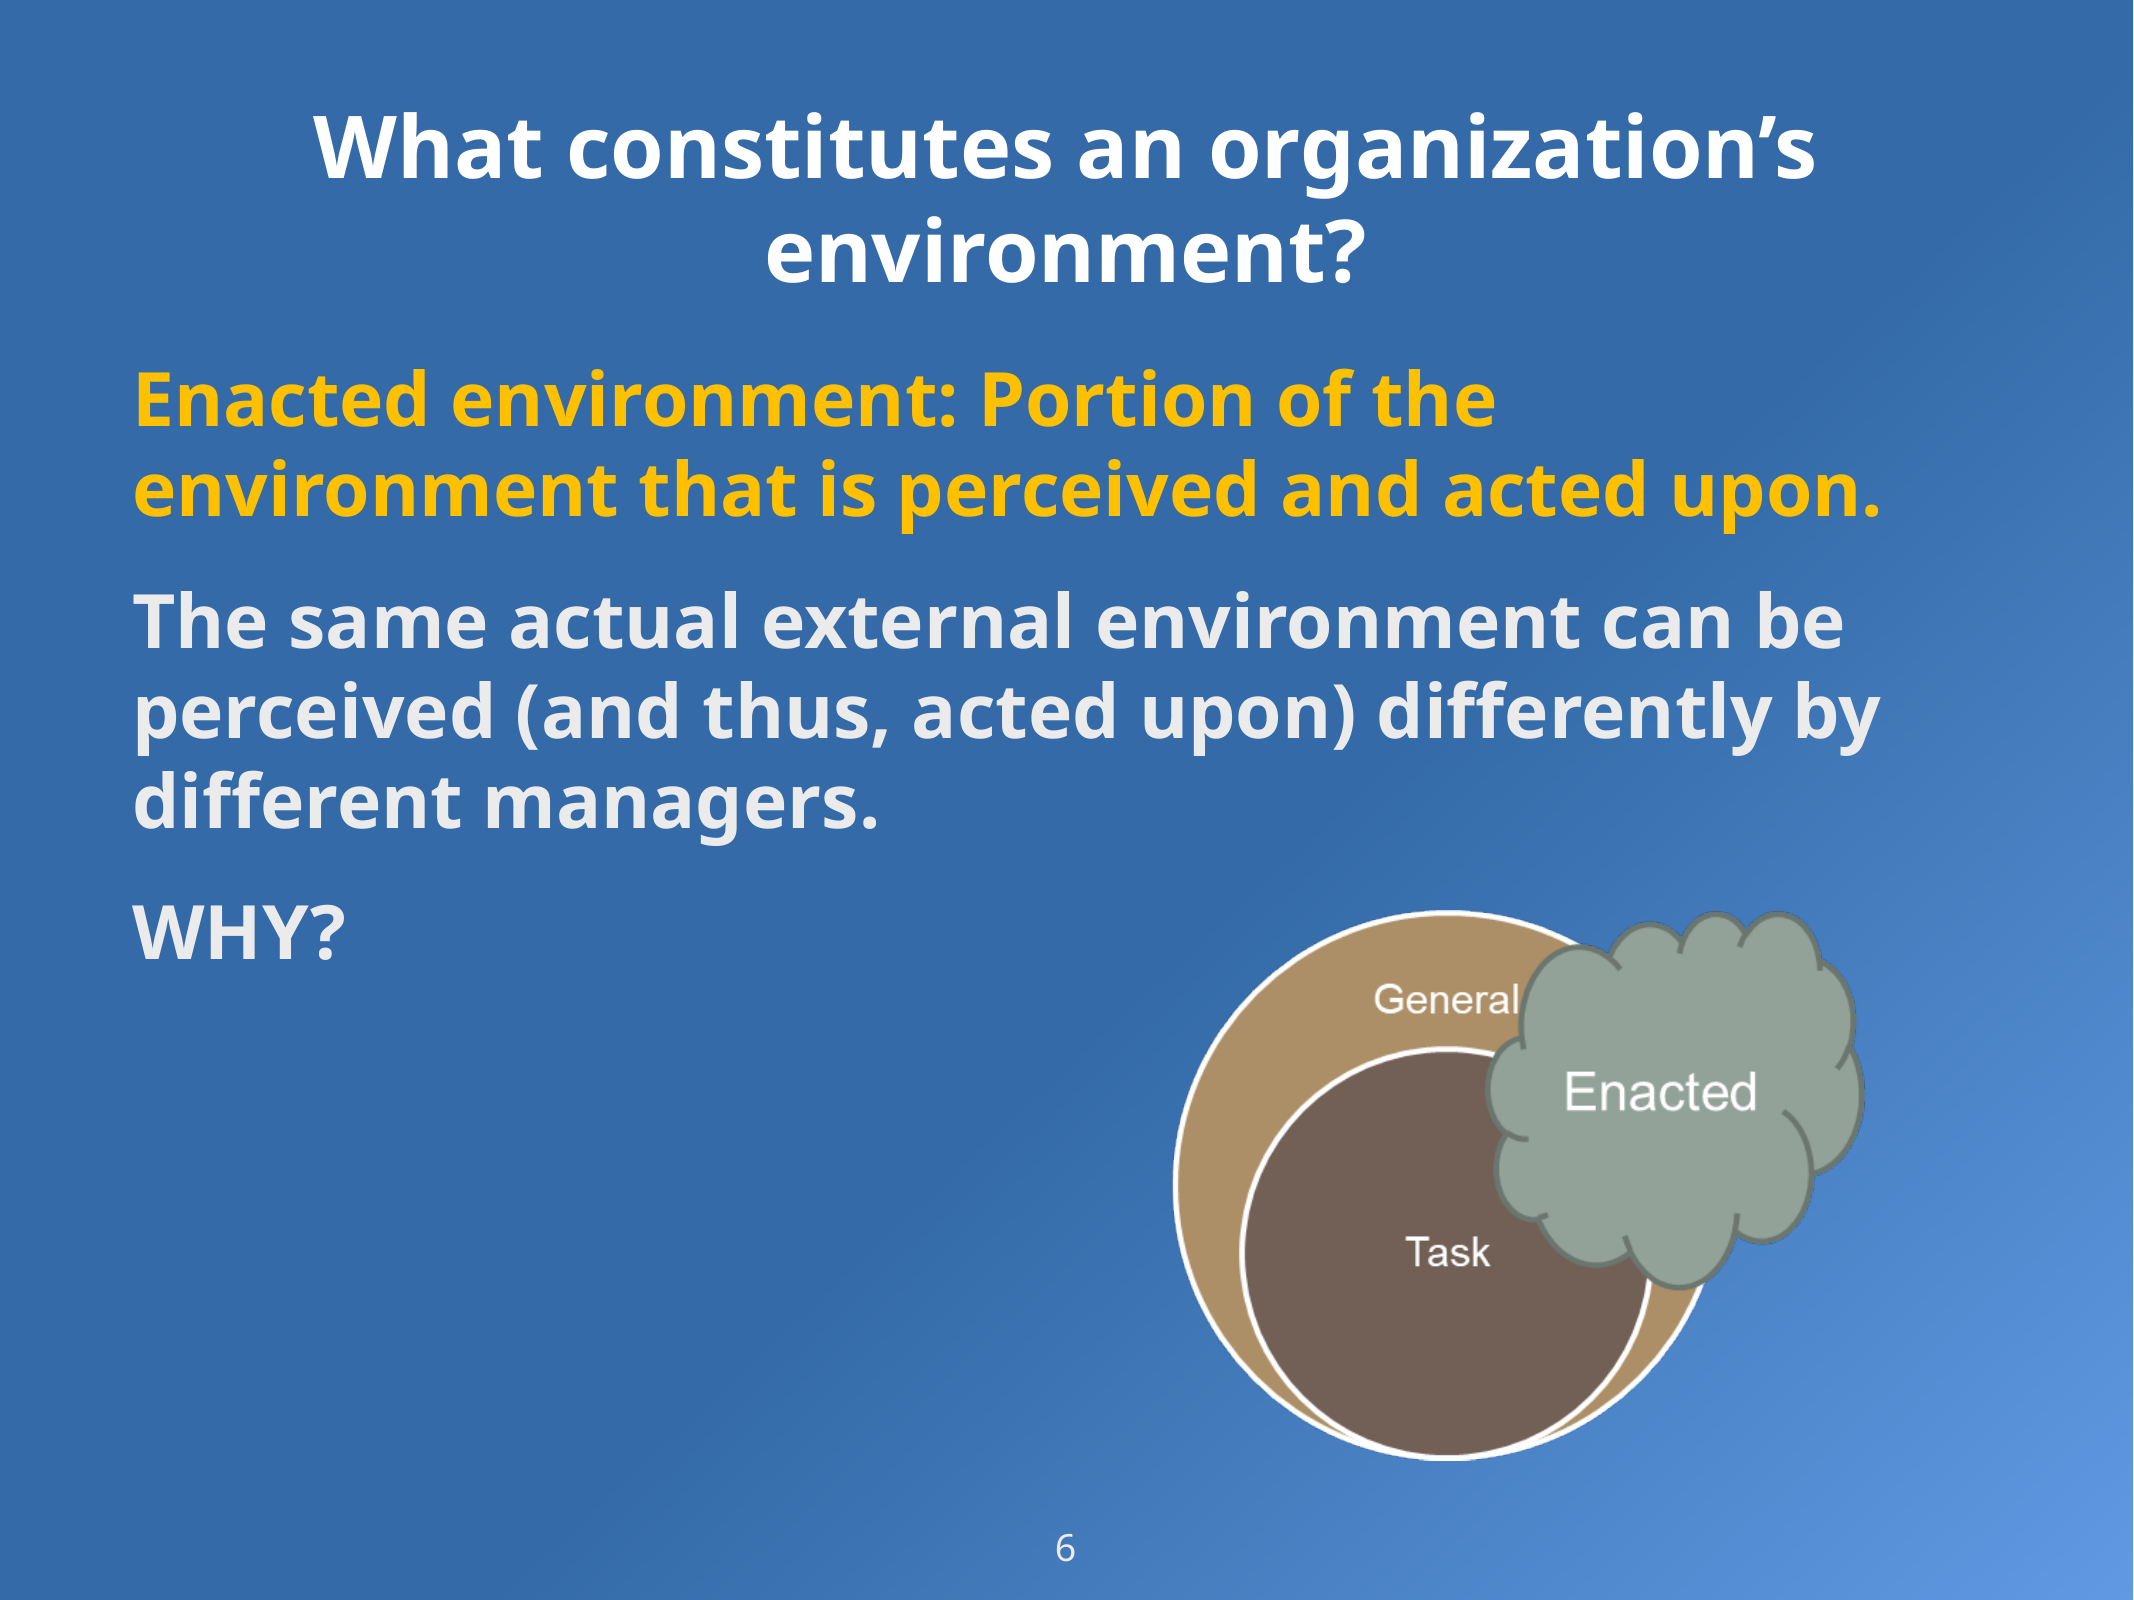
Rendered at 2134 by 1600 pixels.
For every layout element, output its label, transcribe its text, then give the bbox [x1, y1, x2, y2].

picture [1110, 909, 1866, 1461]
slide_number 6 [1045, 1517, 1086, 1581]
list Enacted environment: Portion of the environment that is perceived and acted upon. The same actual external environment can be perceived (and thus, acted upon) differently by different managers. WHY? [123, 330, 2008, 996]
title What constitutes an organization’s environment? [123, 82, 2008, 309]
